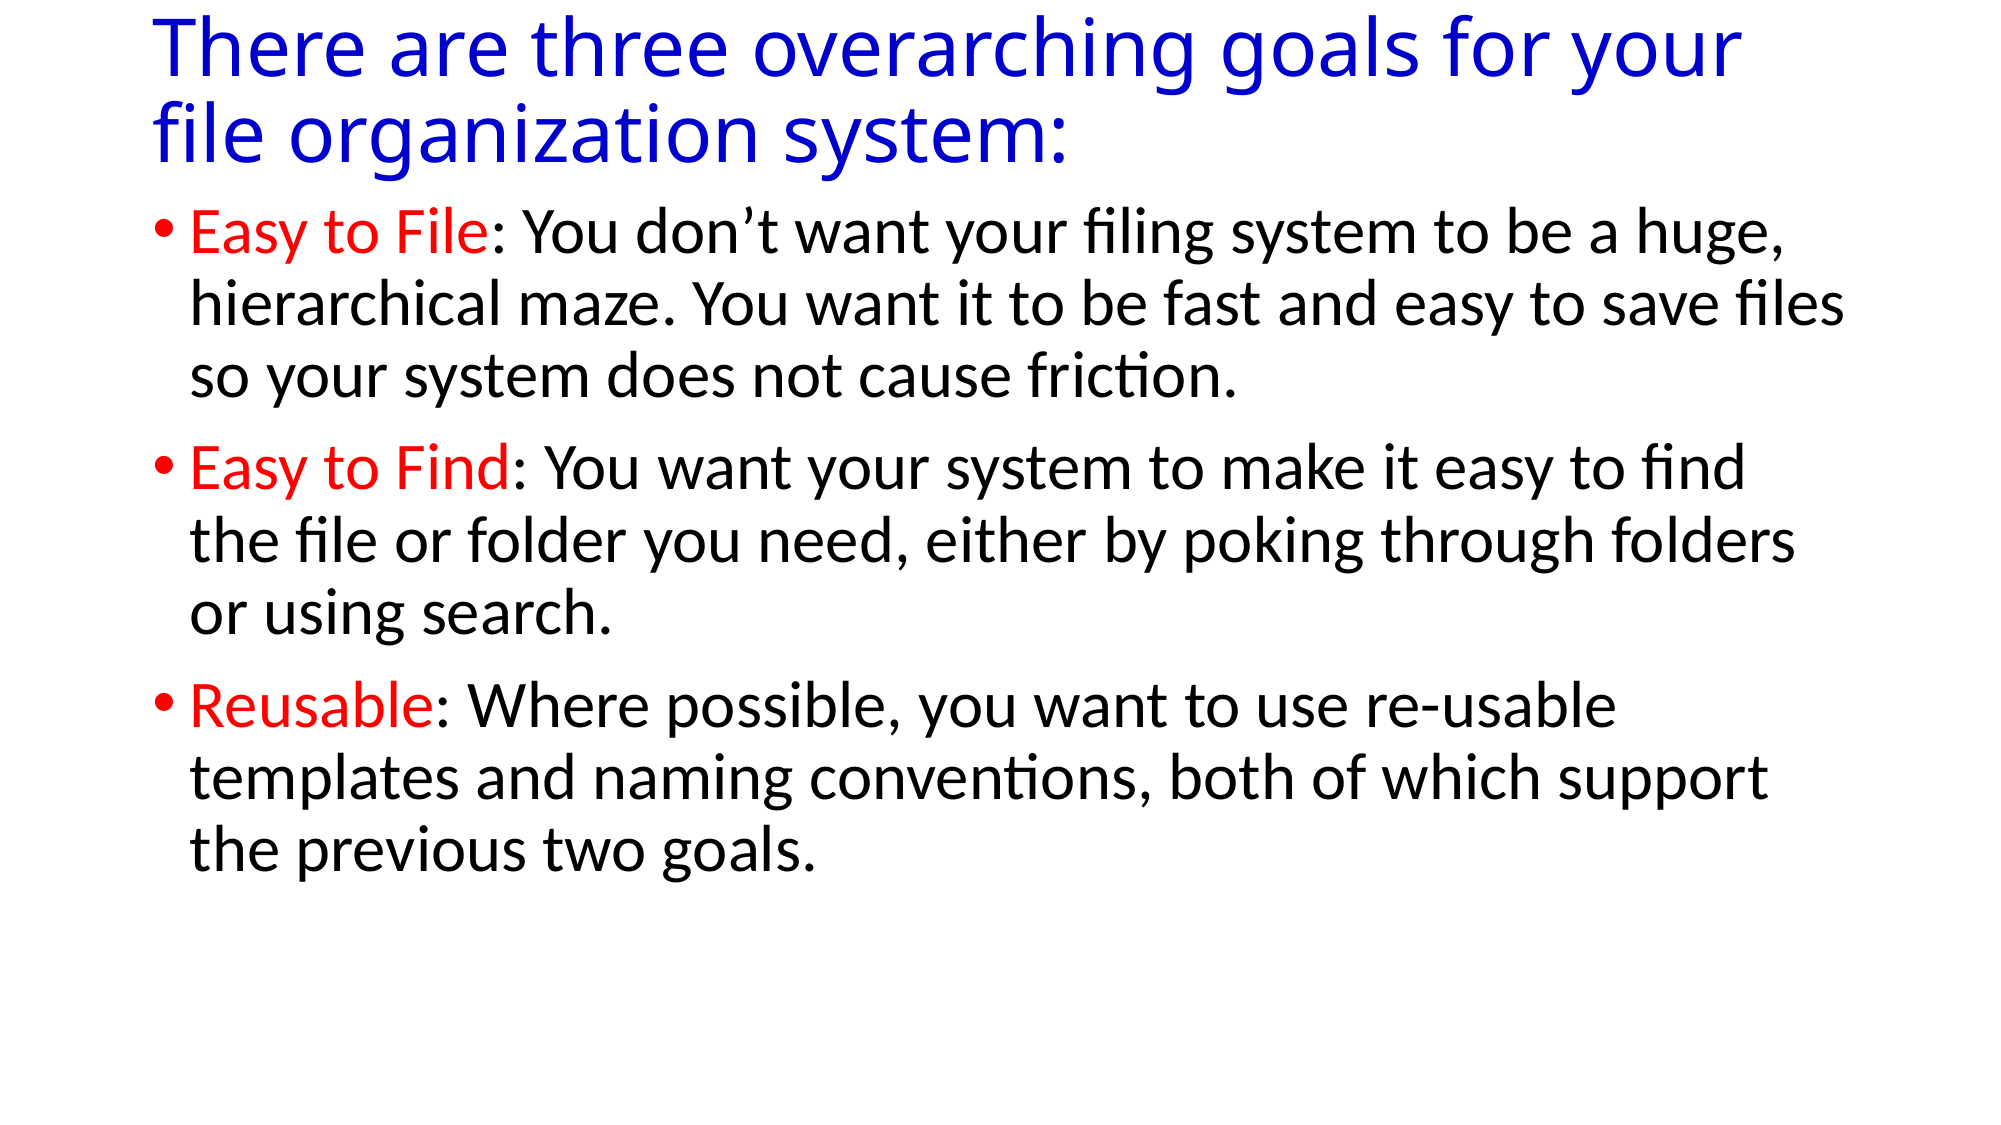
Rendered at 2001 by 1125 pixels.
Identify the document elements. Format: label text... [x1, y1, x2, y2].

title There are three overarching goals for your file organization system: [137, 0, 1863, 187]
list Easy to File: You don’t want your filing system to be a huge, hierarchical maze. You want it to be fast and easy to save files so your system does not cause friction. Easy to Find: You want your system to make it easy to find the file or folder you need, either by poking through folders or using search. Reusable: Where possible, you want to use re-usable templates and naming conventions, both of which support the previous two goals. [137, 187, 1863, 1014]
